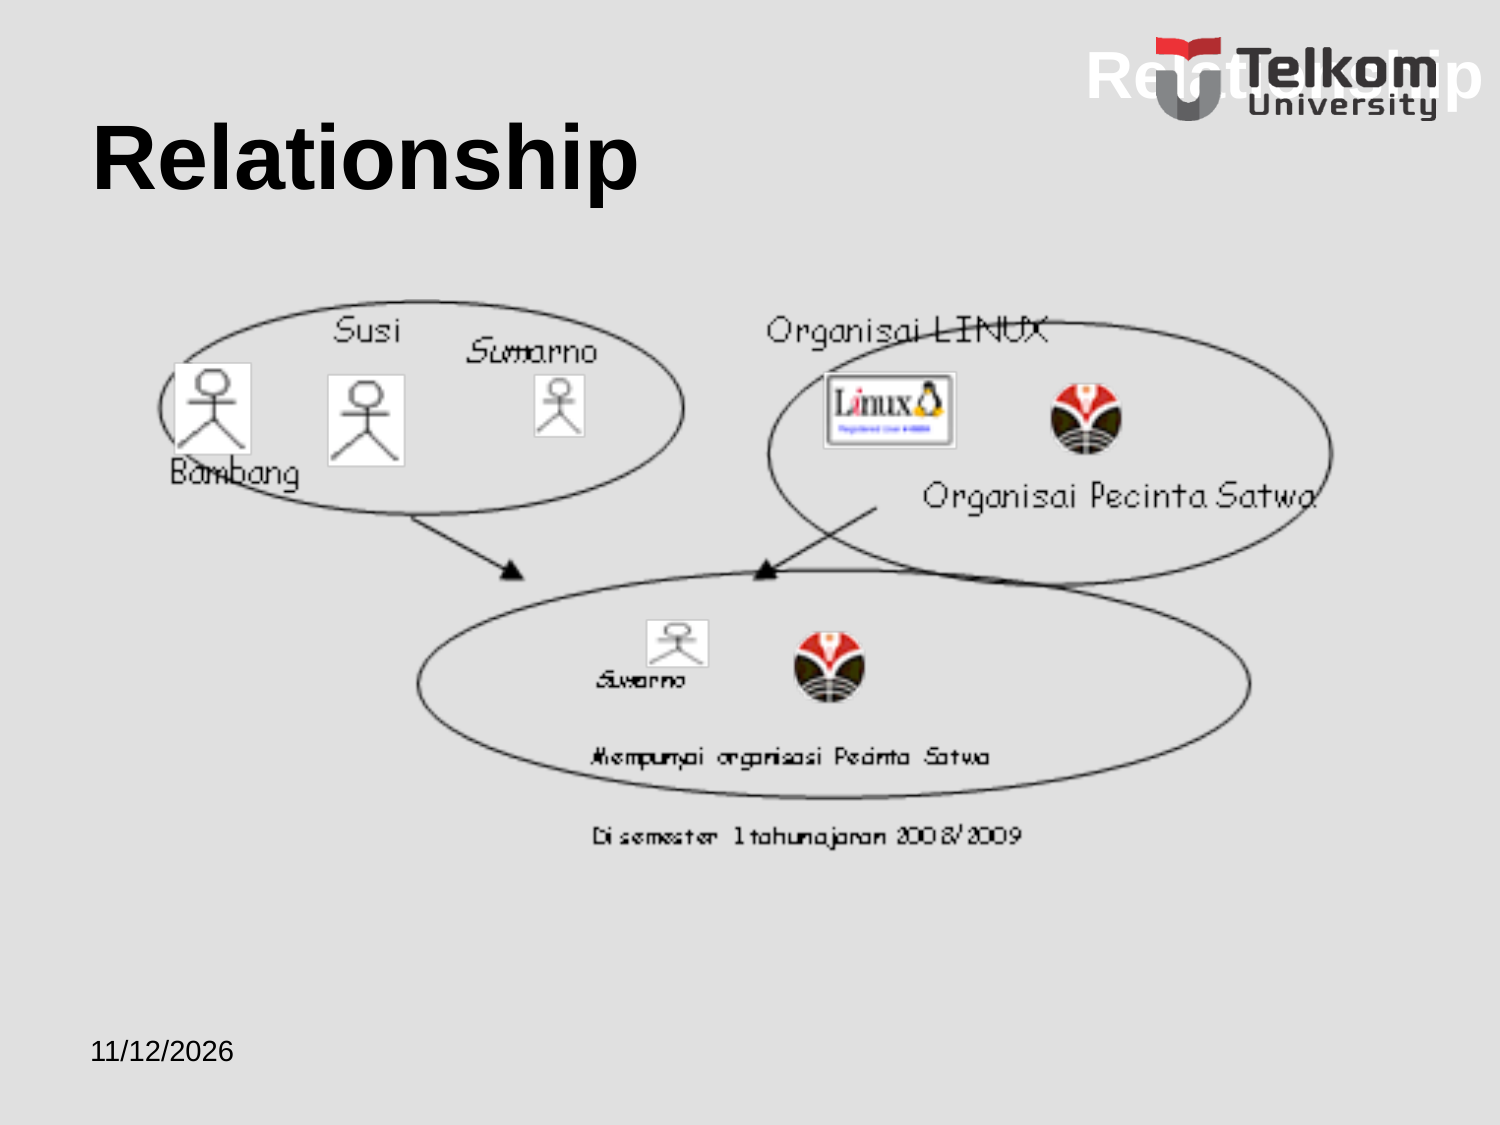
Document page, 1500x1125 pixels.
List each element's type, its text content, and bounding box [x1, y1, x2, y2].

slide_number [75, 1024, 425, 1103]
text_box Relationship [76, 90, 1427, 245]
picture [1156, 37, 1436, 121]
text_box Relationship [360, 24, 1500, 221]
picture [81, 299, 1338, 999]
